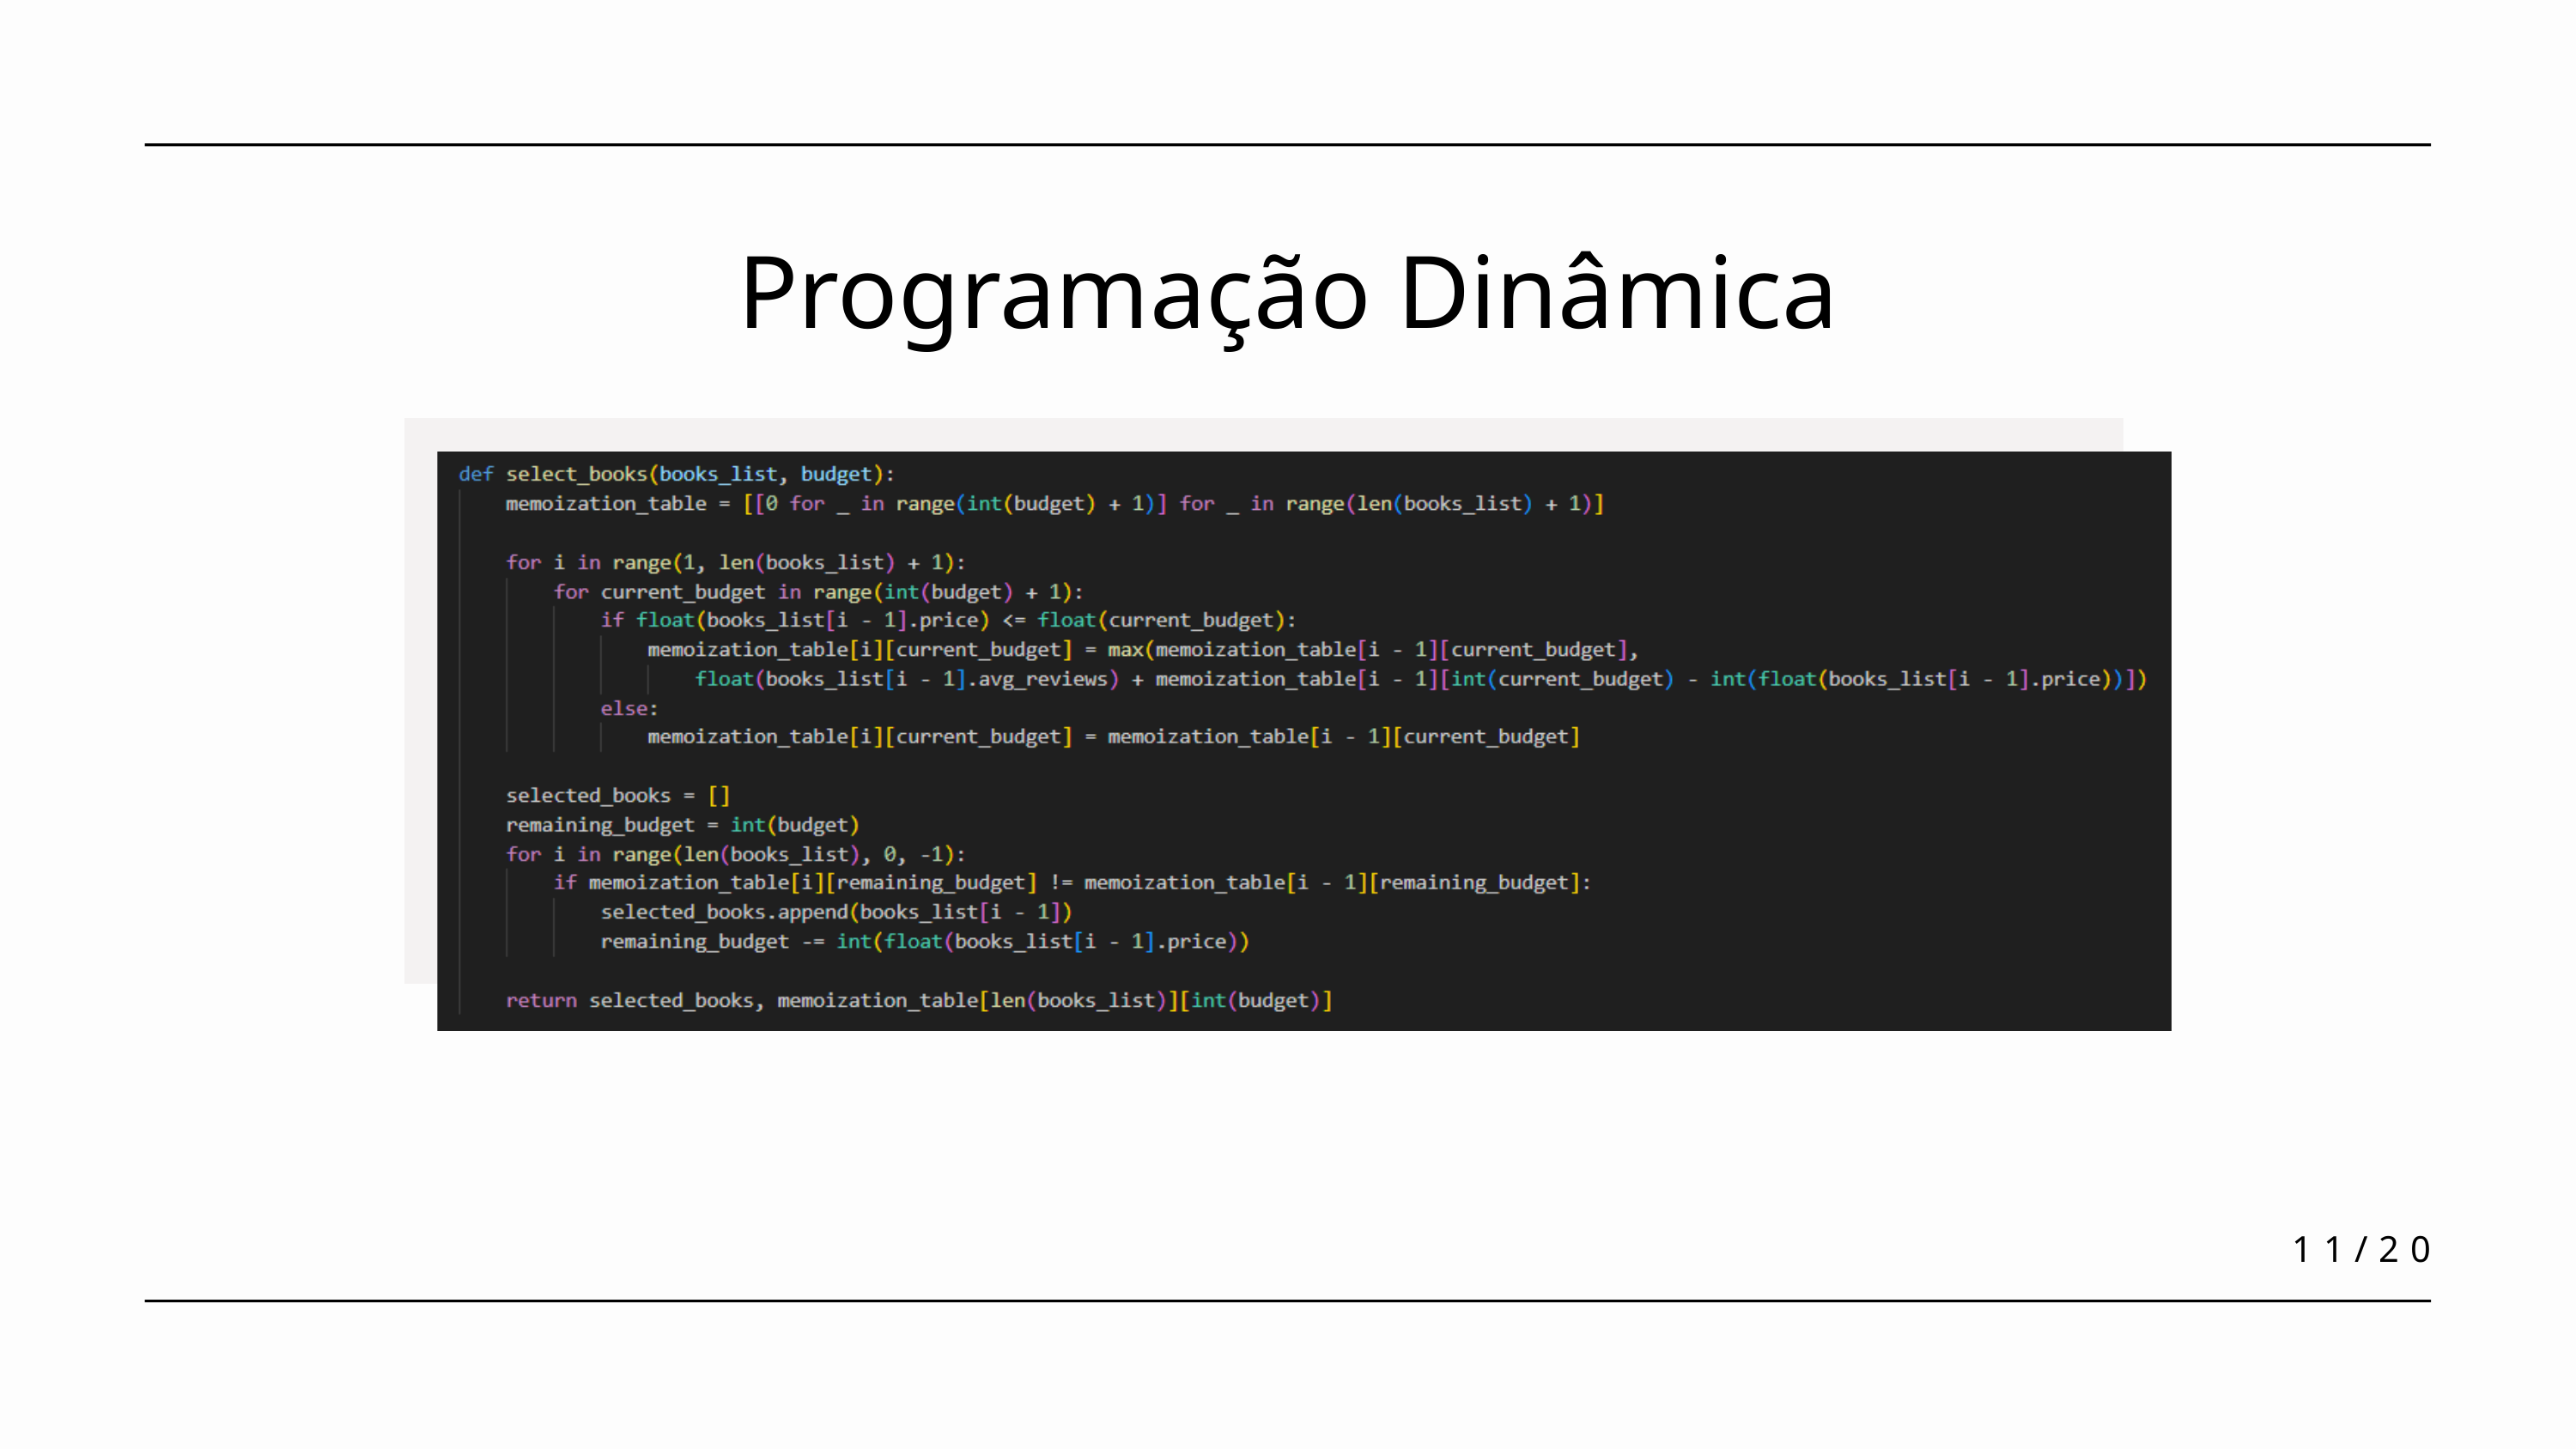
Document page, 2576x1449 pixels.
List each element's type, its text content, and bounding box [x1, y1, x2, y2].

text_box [404, 417, 2124, 985]
text_box [437, 452, 2172, 1031]
text_box 11/20 [2288, 1219, 2432, 1270]
text_box Programação Dinâmica [410, 208, 2166, 349]
